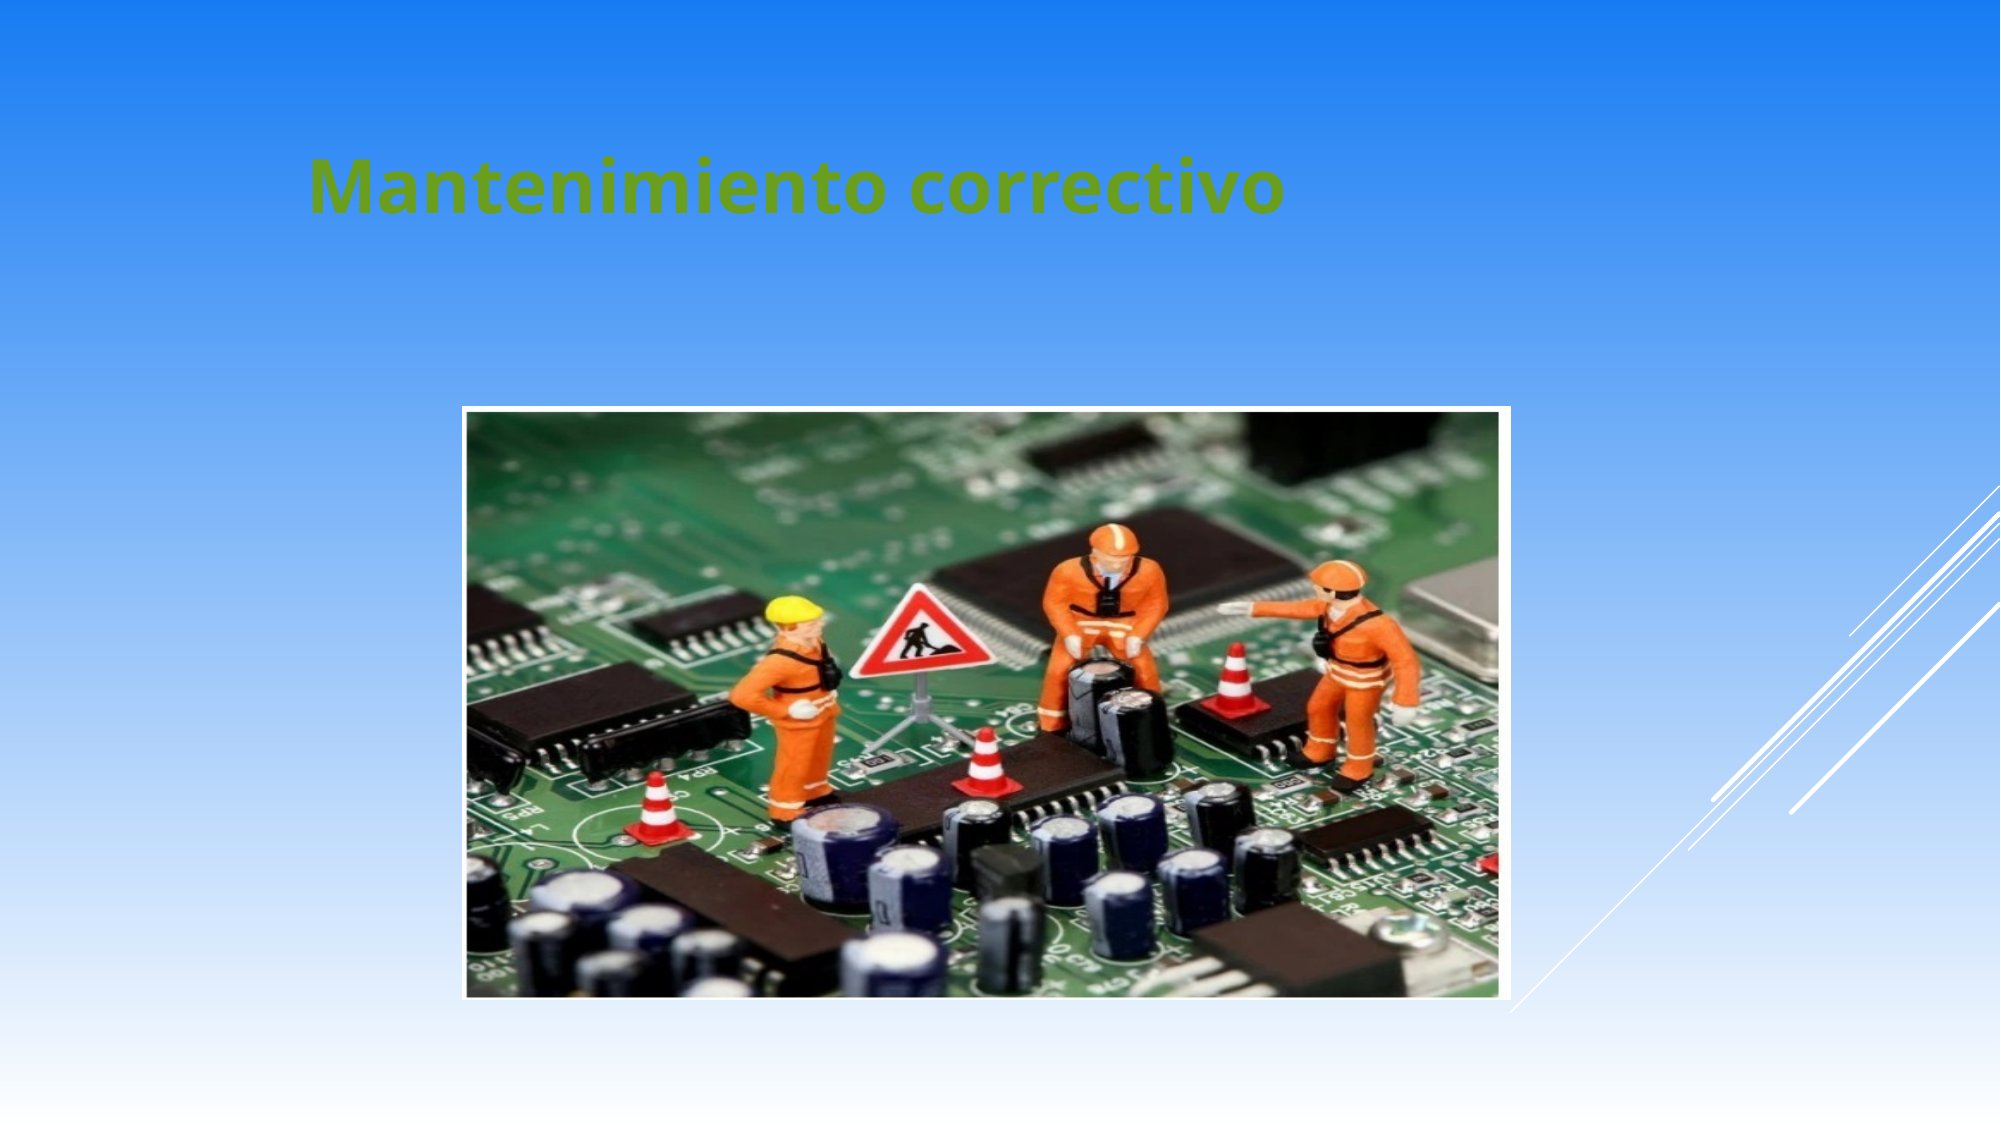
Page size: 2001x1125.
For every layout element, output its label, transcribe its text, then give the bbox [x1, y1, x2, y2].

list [462, 405, 1511, 1000]
title Mantenimiento correctivo [291, 60, 1691, 308]
